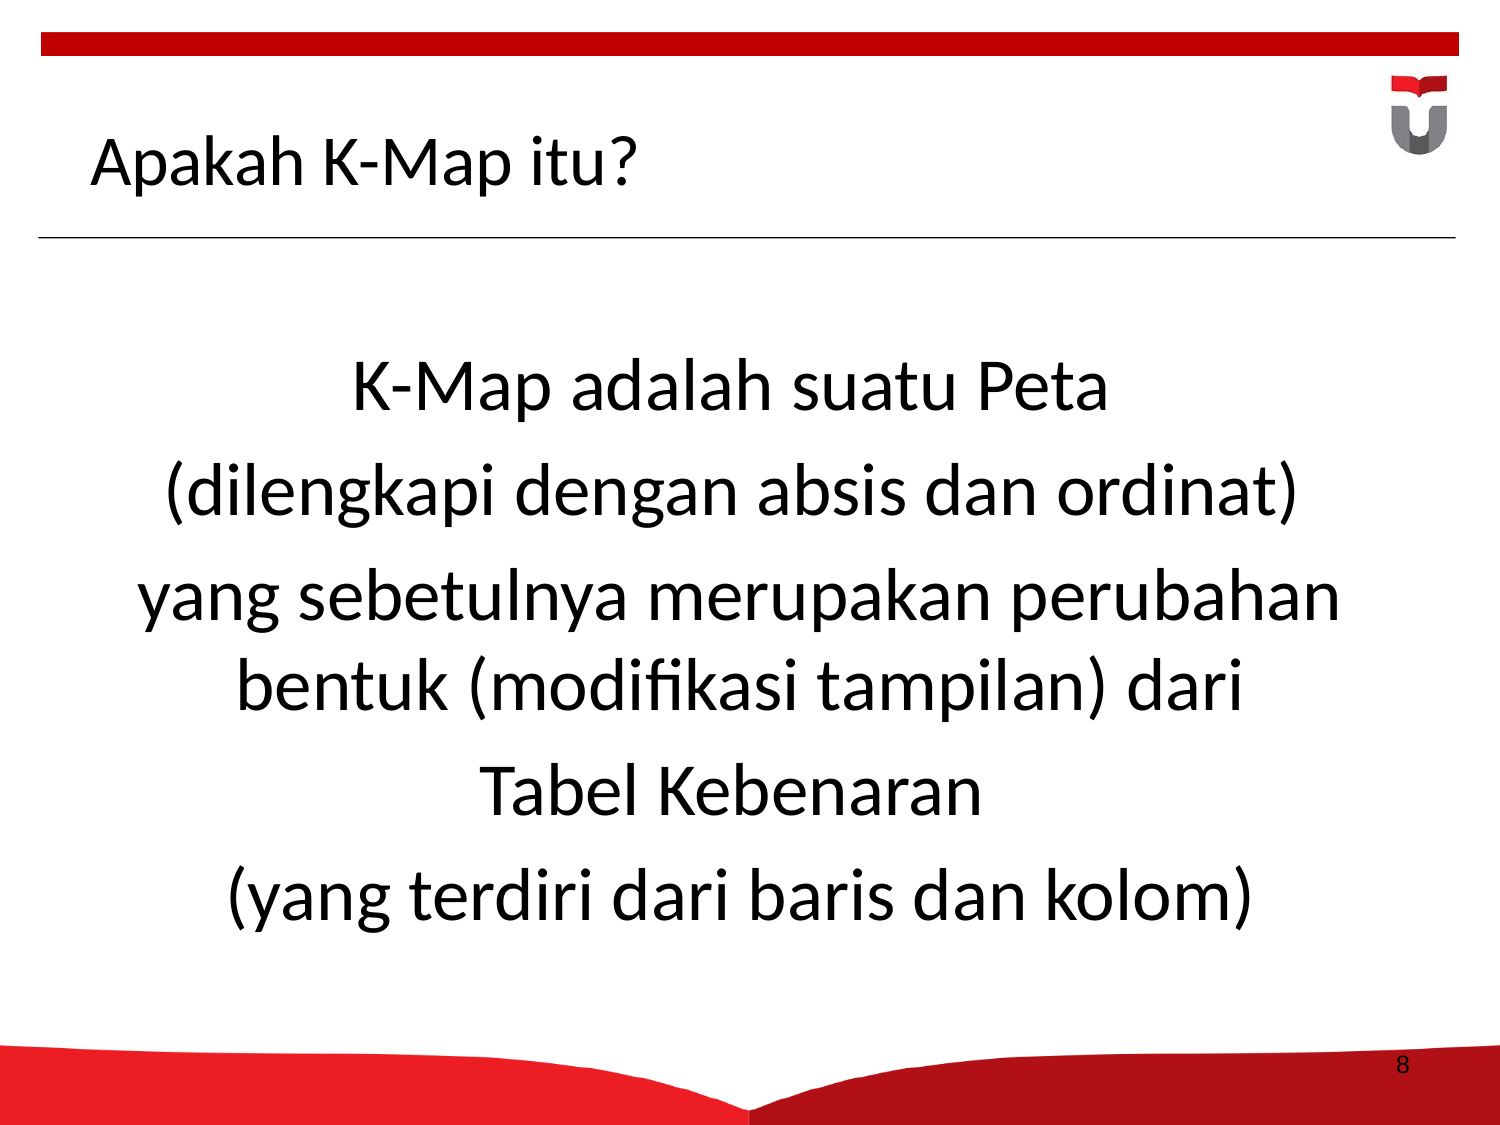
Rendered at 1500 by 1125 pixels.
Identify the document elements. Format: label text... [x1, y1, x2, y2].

title Apakah K-Map itu? [75, 105, 1425, 208]
slide_number 8 [1074, 1025, 1425, 1103]
list K-Map adalah suatu Peta (dilengkapi dengan absis dan ordinat) yang sebetulnya merupakan perubahan bentuk (modifikasi tampilan) dari Tabel Kebenaran (yang terdiri dari baris dan kolom) [0, 327, 1425, 1025]
picture [1371, 56, 1459, 174]
picture [0, 1036, 1500, 1125]
